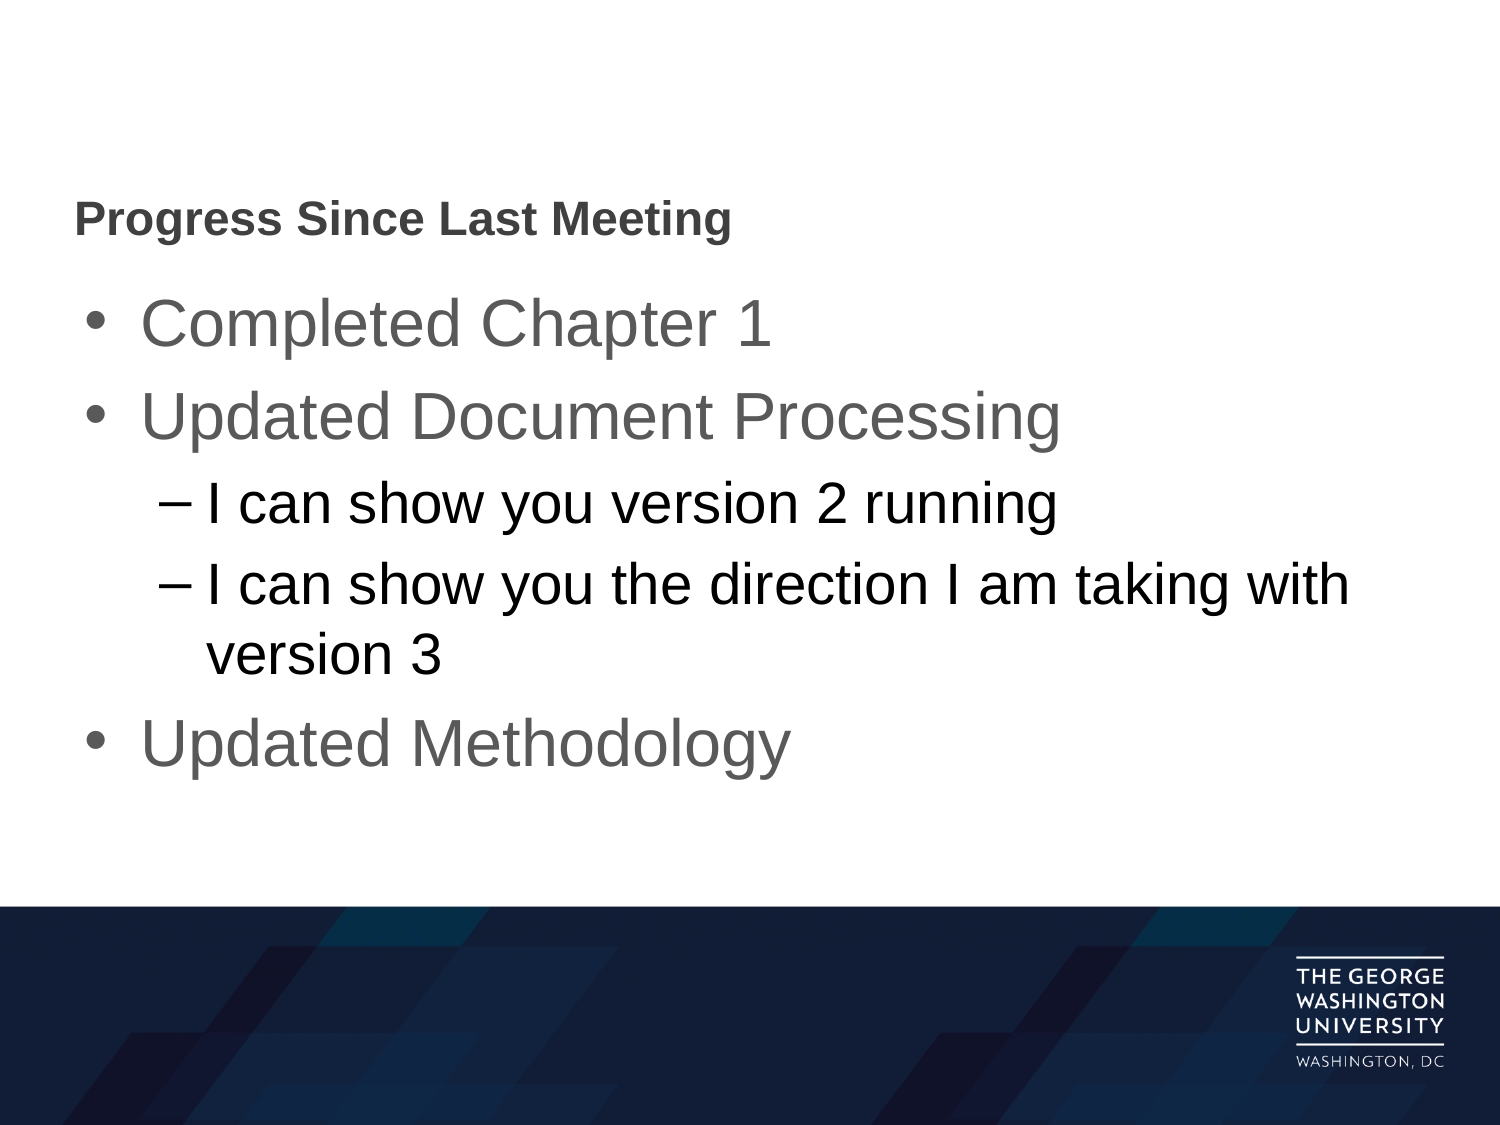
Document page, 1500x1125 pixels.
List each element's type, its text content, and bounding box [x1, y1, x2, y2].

list Completed Chapter 1 Updated Document Processing I can show you version 2 running I can show you the direction I am taking with version 3 Updated Methodology [69, 272, 1386, 902]
title Progress Since Last Meeting [59, 179, 1014, 253]
picture [0, 0, 1500, 1125]
